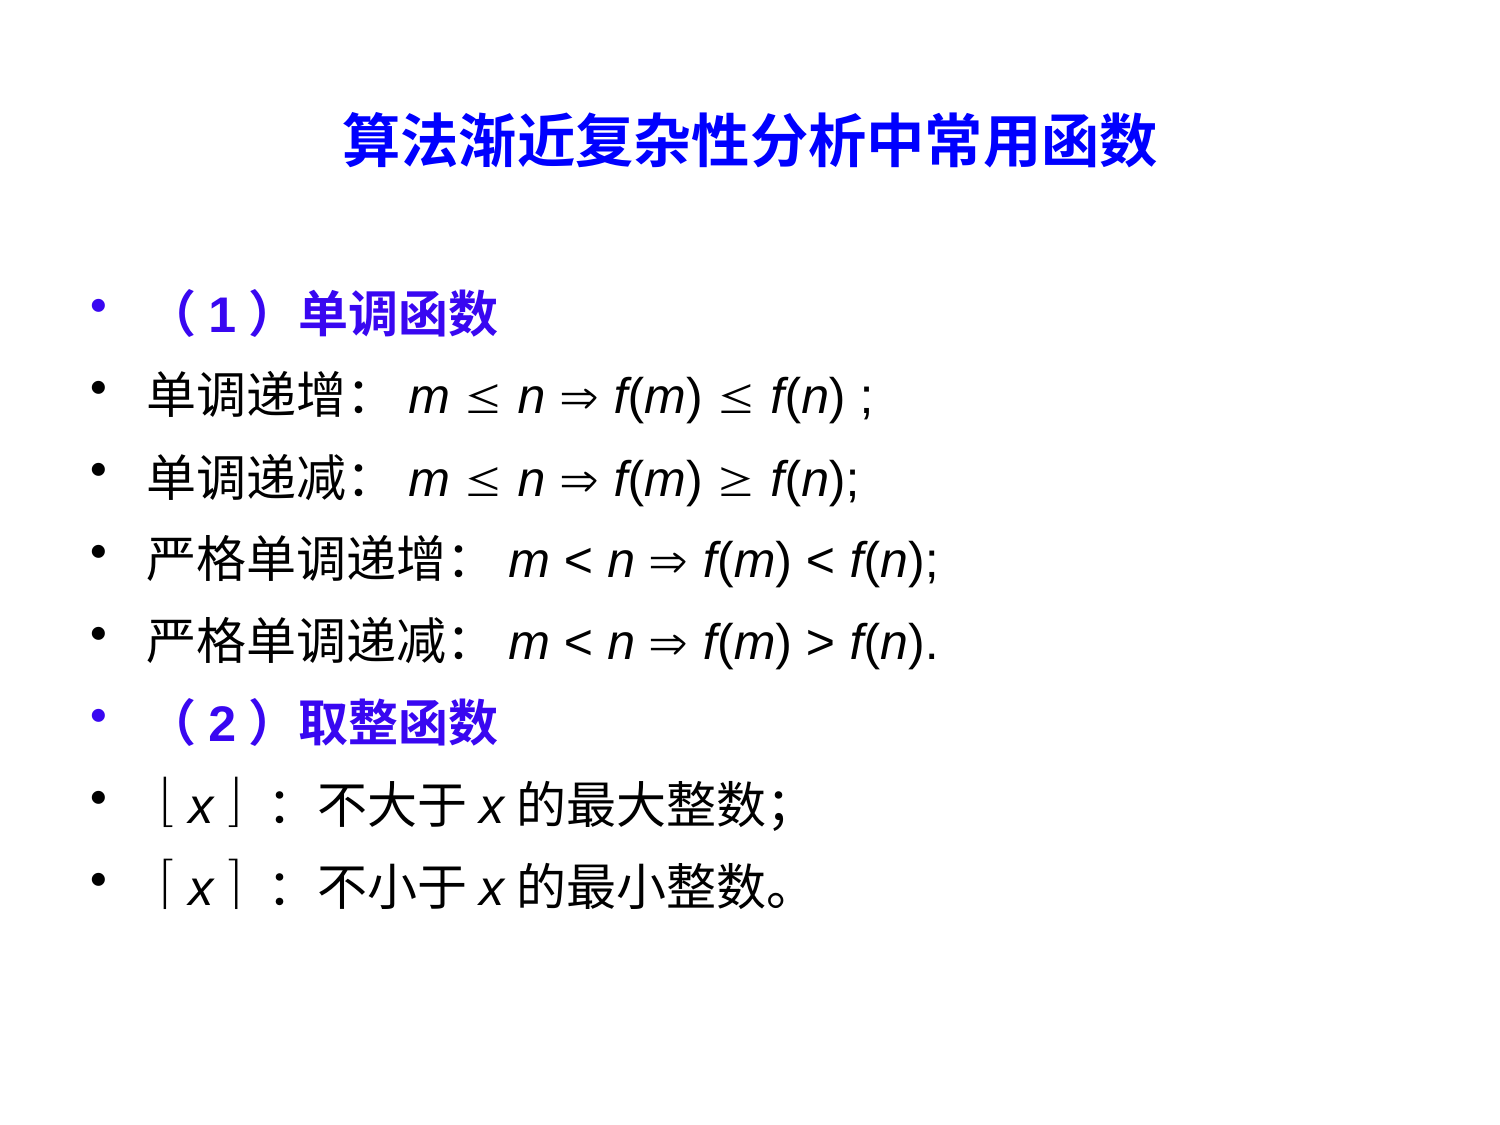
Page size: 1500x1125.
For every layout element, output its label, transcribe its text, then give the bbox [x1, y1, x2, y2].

list （1）单调函数 单调递增：m  n  f(m)  f(n) ; 单调递减：m  n  f(m)  f(n); 严格单调递增：m < n  f(m) < f(n); 严格单调递减：m < n  f(m) > f(n). （2）取整函数  x  ：不大于x的最大整数；  x  ：不小于x的最小整数。 [75, 262, 1425, 1005]
title 算法渐近复杂性分析中常用函数 [75, 45, 1425, 233]
